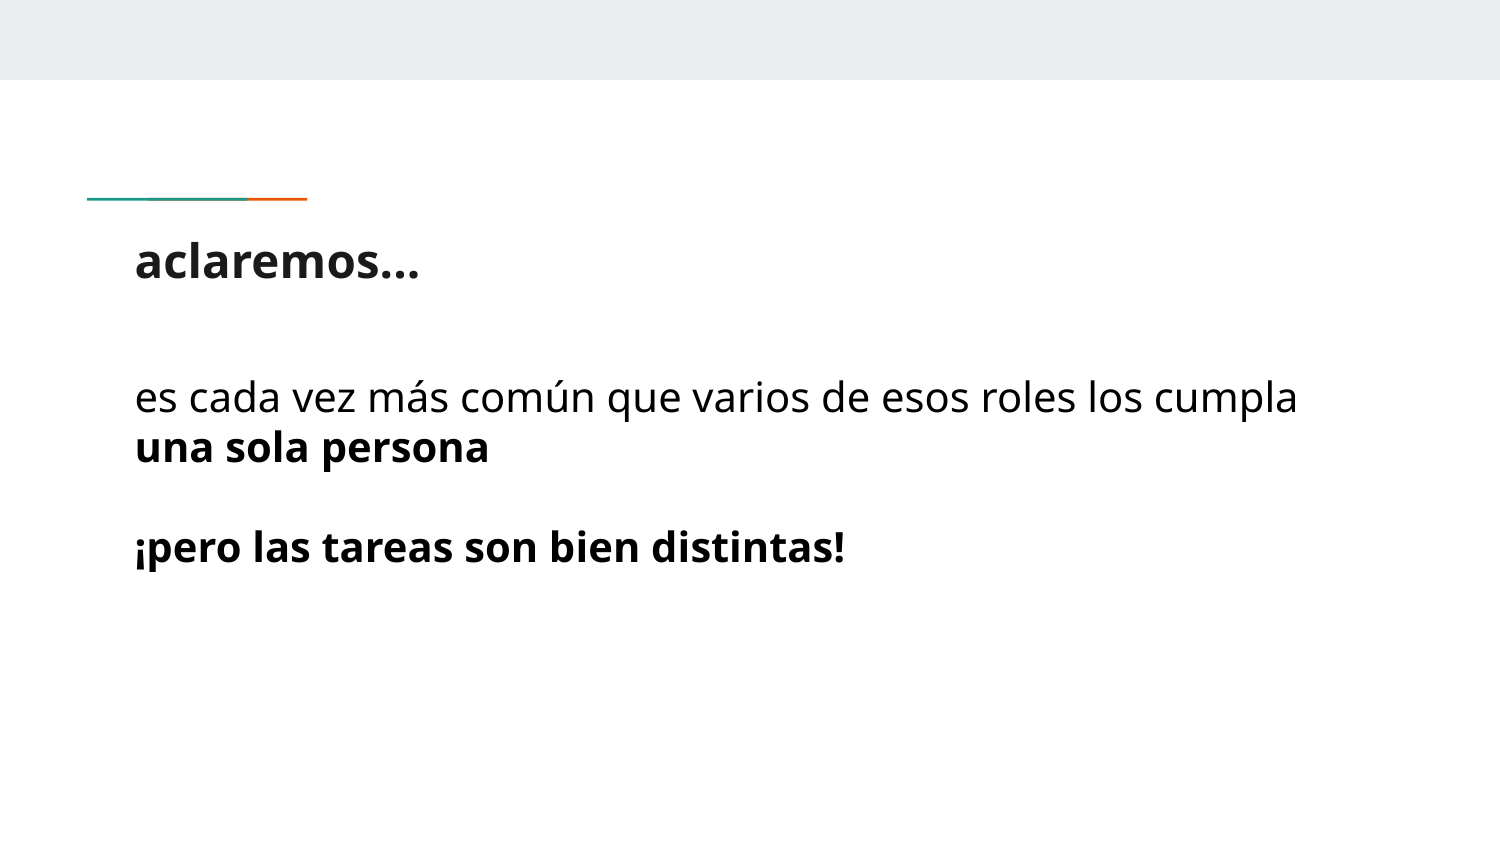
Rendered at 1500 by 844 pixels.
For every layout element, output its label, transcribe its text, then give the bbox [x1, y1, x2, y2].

text_box es cada vez más común que varios de esos roles los cumpla una sola persona ¡pero las tareas son bien distintas! [119, 356, 1403, 587]
title aclaremos... [119, 216, 1381, 305]
